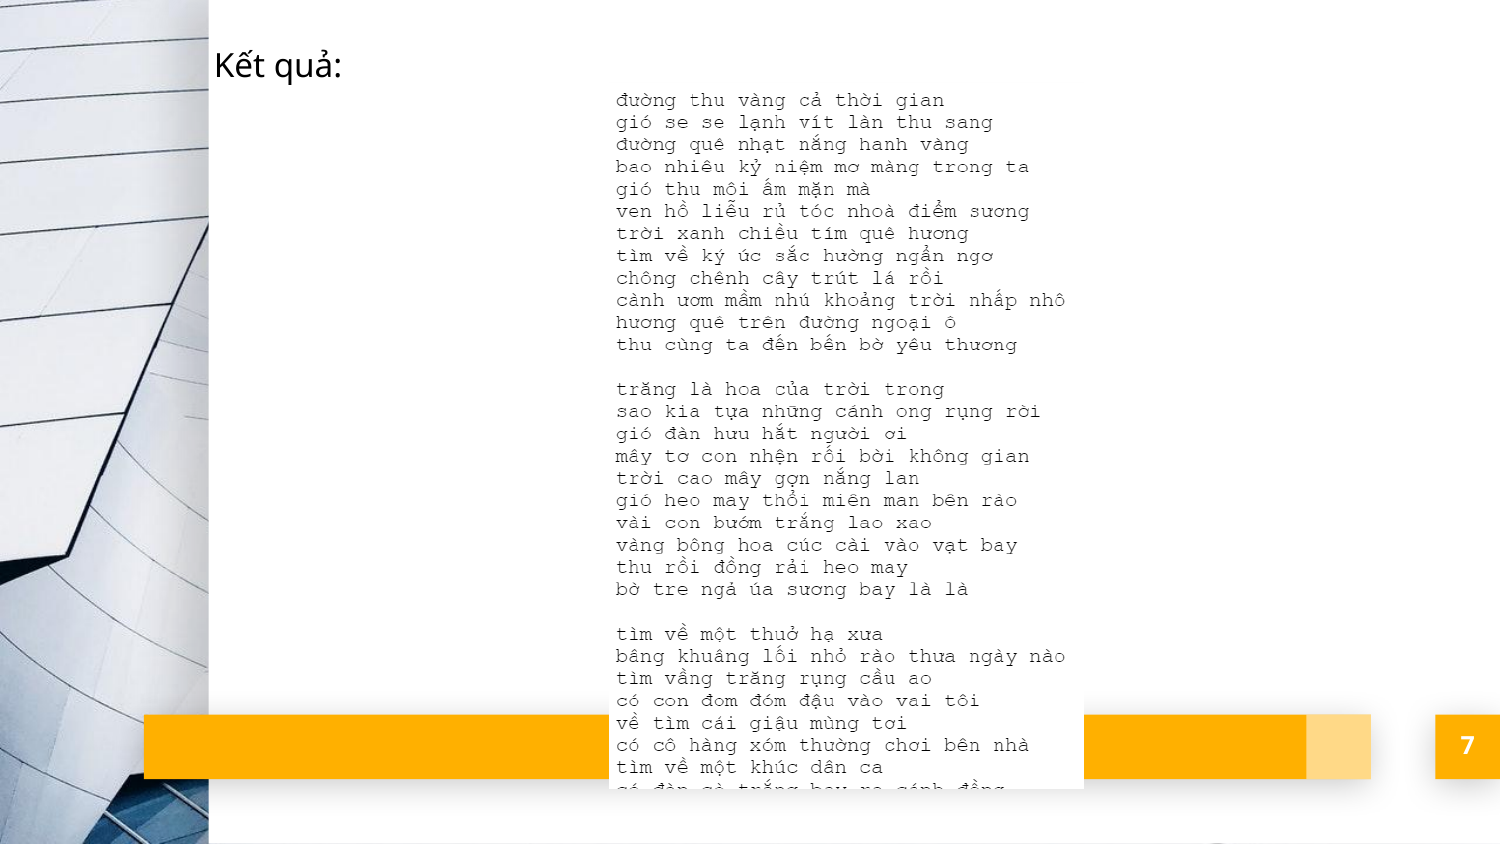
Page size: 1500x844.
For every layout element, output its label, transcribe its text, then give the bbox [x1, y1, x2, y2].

list Kết quả: [161, 31, 1339, 97]
picture [608, 82, 1085, 789]
picture [0, 0, 208, 844]
slide_number 7 [1435, 714, 1500, 780]
